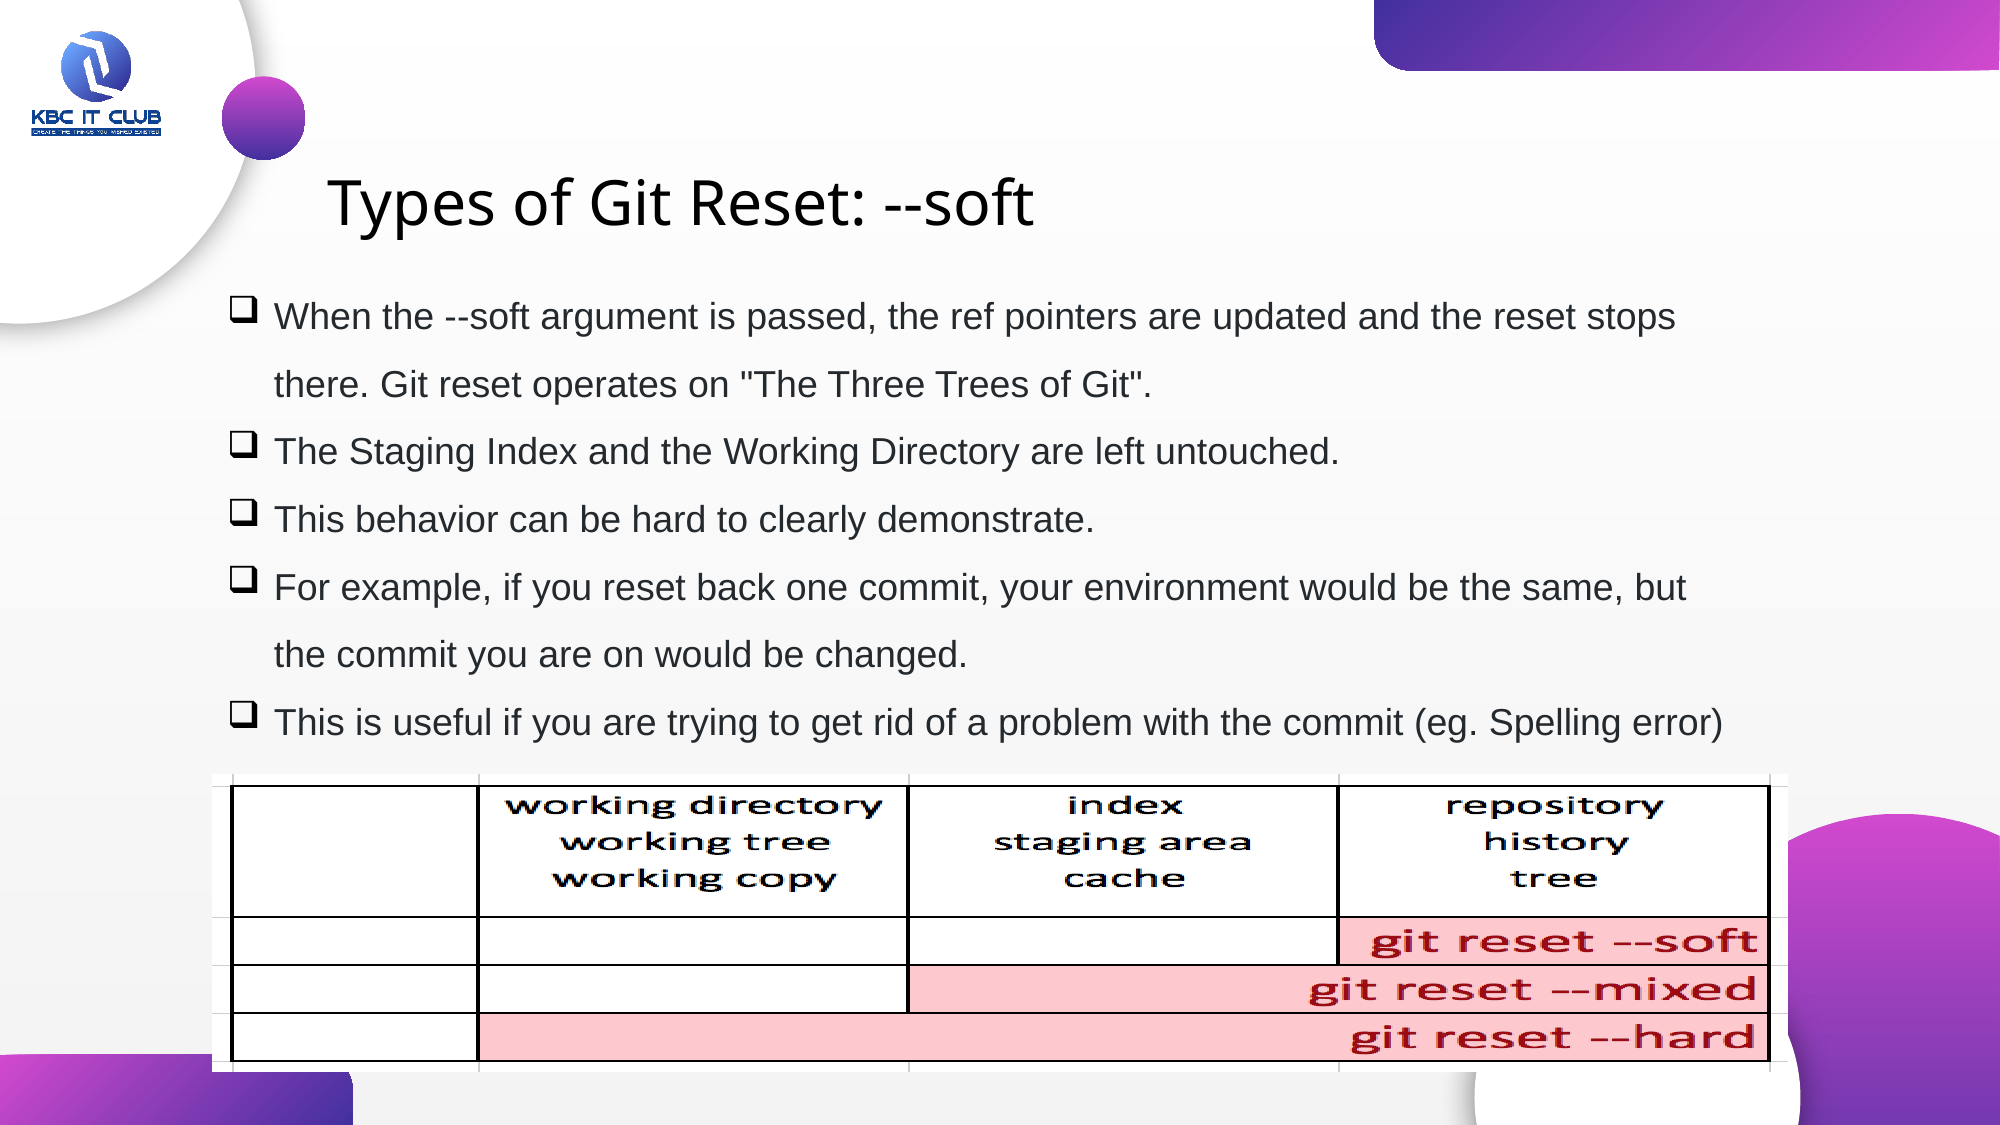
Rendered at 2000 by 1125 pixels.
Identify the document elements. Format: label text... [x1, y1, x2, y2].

title Types of Git Reset: --soft [312, 137, 1250, 262]
picture [11, 0, 180, 168]
text_box When the --soft argument is passed, the ref pointers are updated and the reset stops there. Git reset operates on "The Three Trees of Git". The Staging Index and the Working Directory are left untouched. This behavior can be hard to clearly demonstrate. For example, if you reset back one commit, your environment would be the same, but the commit you are on would be changed. This is useful if you are trying to get rid of a problem with the commit (eg. Spelling error) [212, 262, 1763, 774]
picture [211, 774, 1788, 1073]
